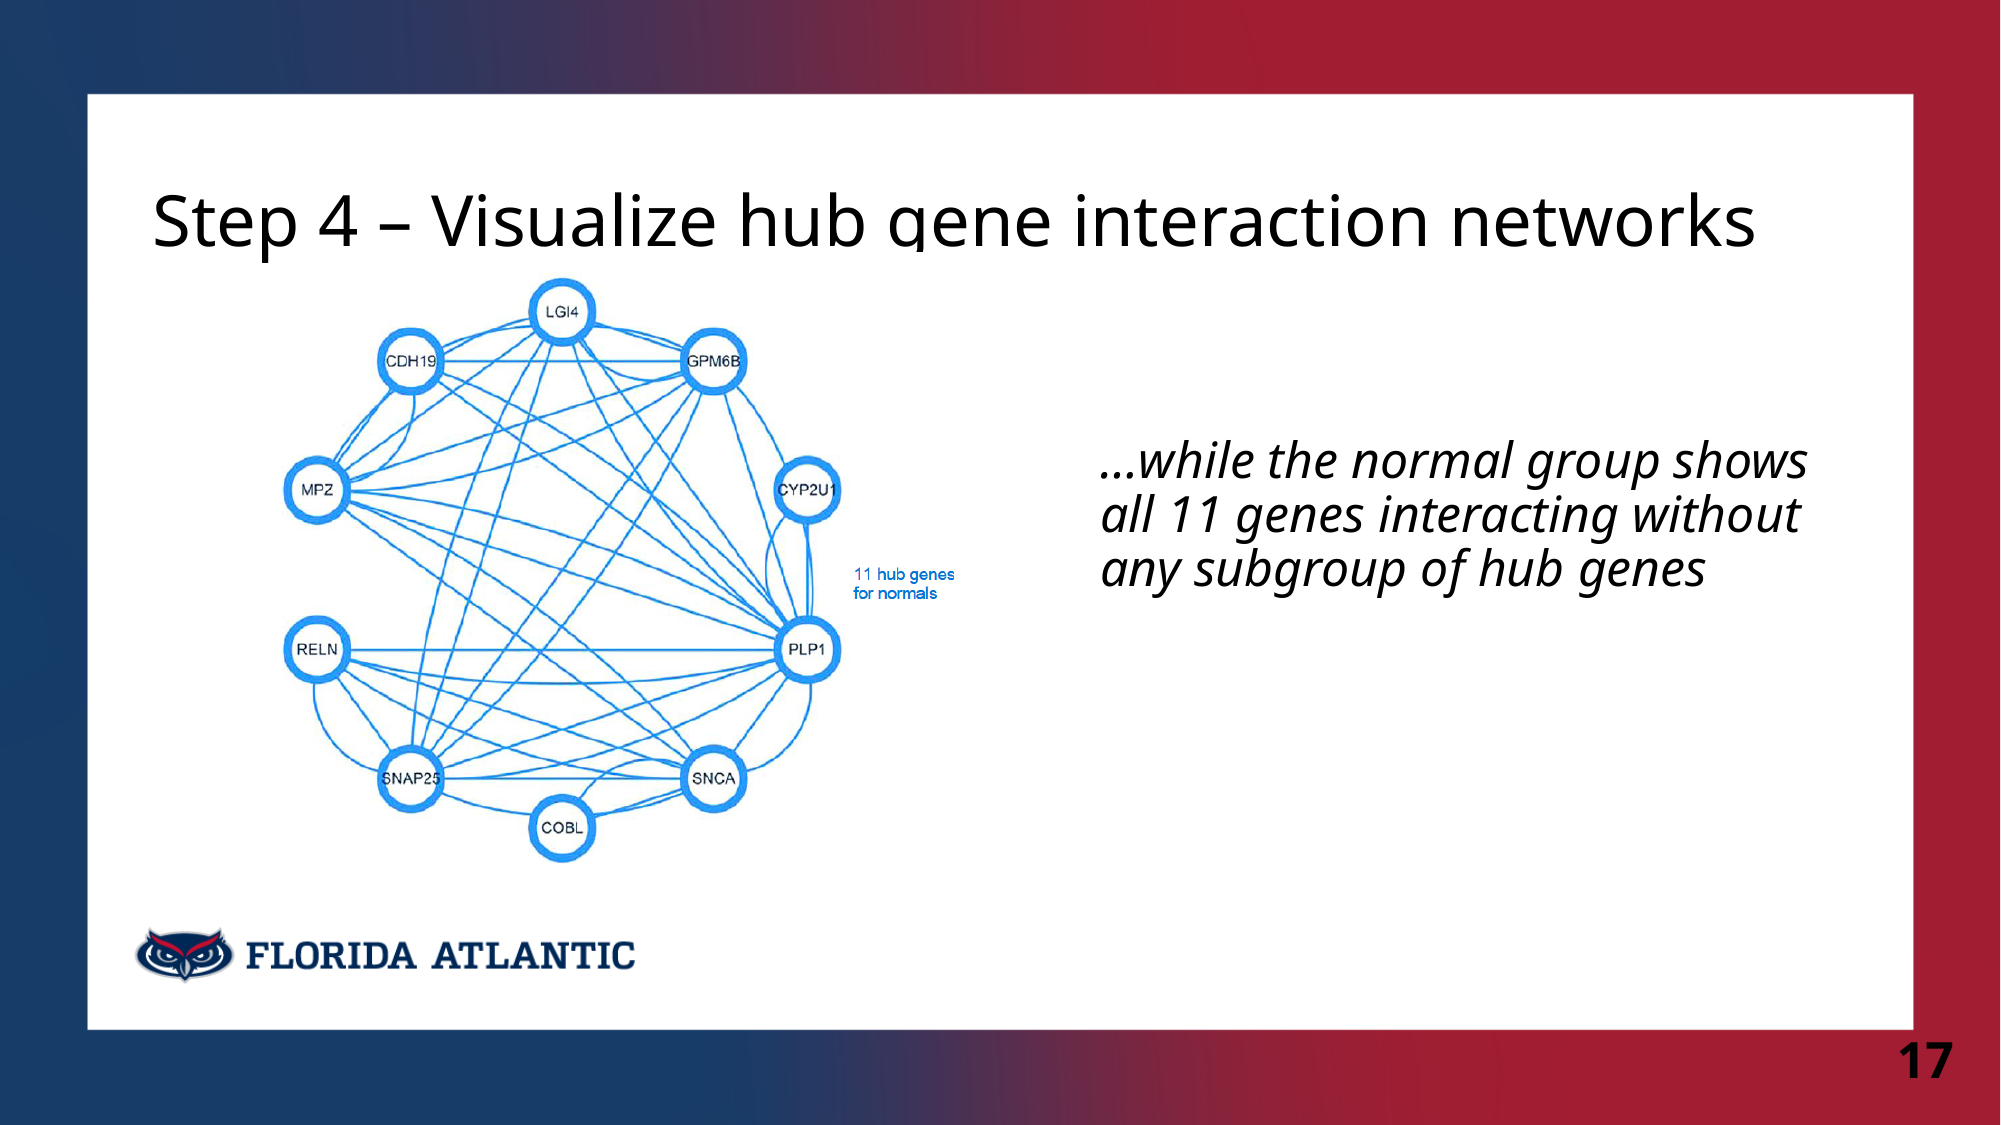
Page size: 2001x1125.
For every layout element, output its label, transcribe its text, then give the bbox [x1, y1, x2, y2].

slide_number 17 [1881, 1032, 2000, 1093]
title Step 4 – Visualize hub gene interaction networks [137, 155, 1863, 292]
picture [0, 0, 2001, 1125]
list …while the normal group shows all 11 genes interacting without any subgroup of hub genes [1085, 427, 1882, 935]
